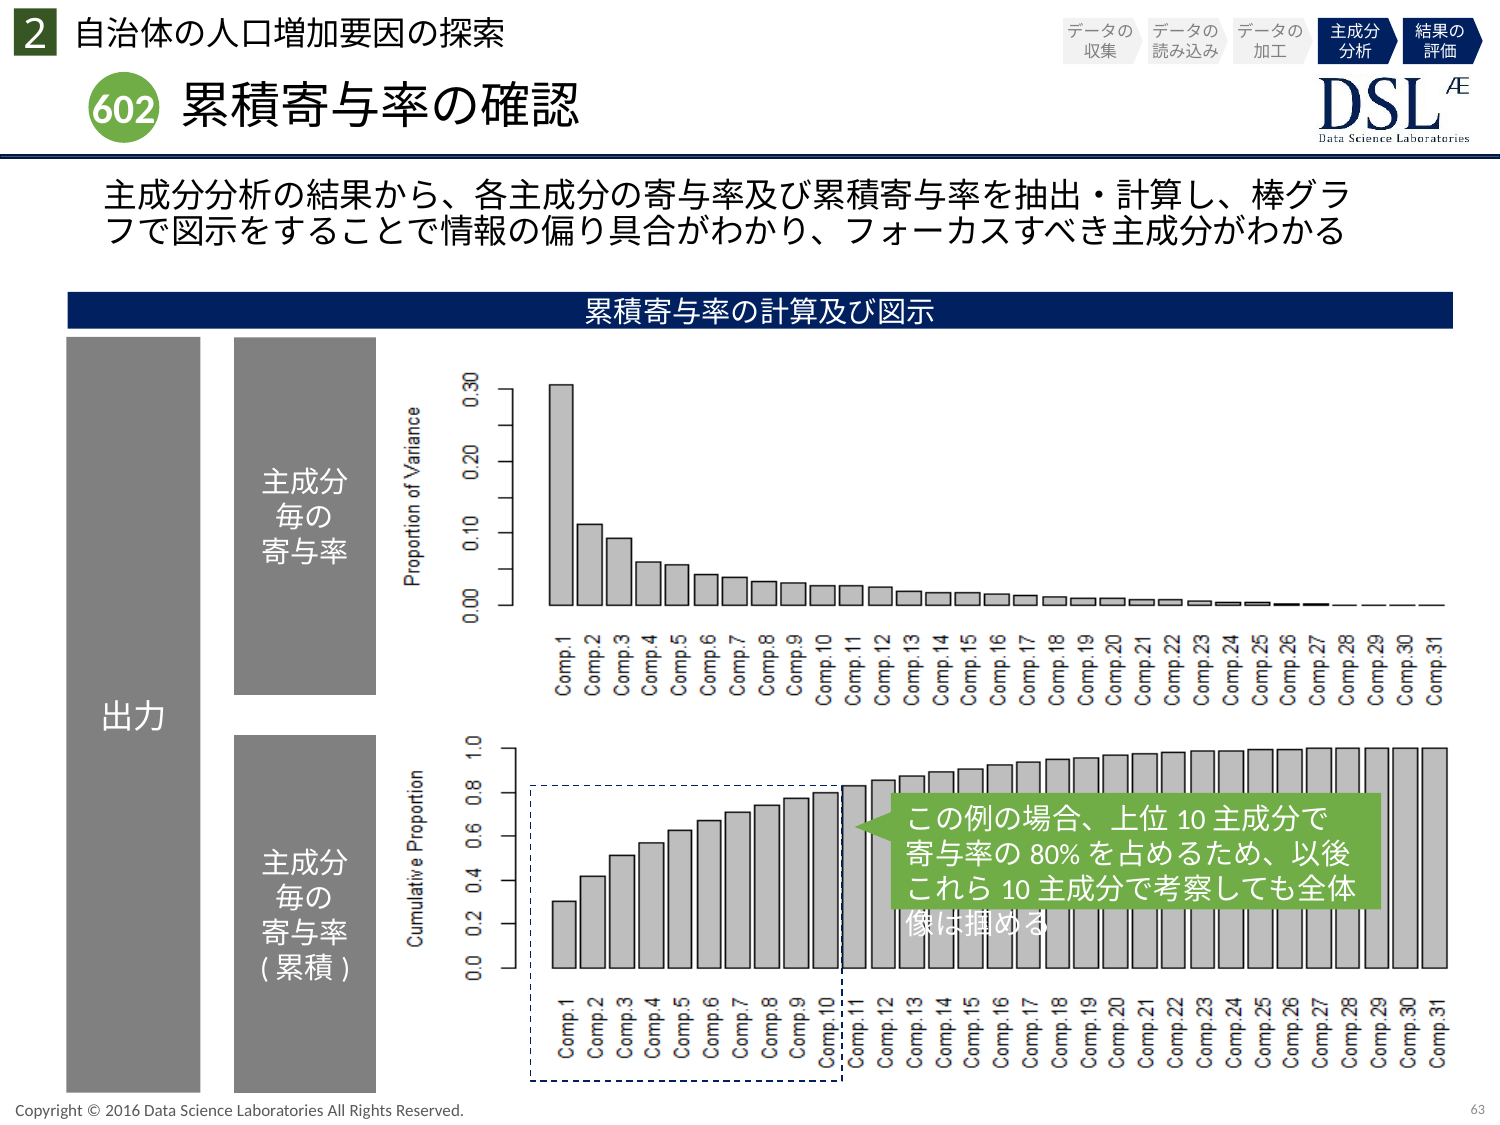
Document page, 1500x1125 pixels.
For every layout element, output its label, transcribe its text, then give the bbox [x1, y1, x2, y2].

text_box 累積寄与率の計算及び図示 [67, 291, 1454, 330]
list 主成分分析の結果から、各主成分の寄与率及び累積寄与率を抽出・計算し、棒グラフで図示をすることで情報の偏り具合がわかり、フォーカスすべき主成分がわかる [88, 171, 1398, 285]
slide_number 63 [1162, 1092, 1500, 1125]
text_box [395, 362, 1465, 1079]
text_box データの 収集 [1062, 16, 1144, 66]
text_box データの 加工 [1232, 16, 1314, 66]
text_box 主成分 毎の 寄与率 [233, 336, 377, 696]
slide_number Copyright © 2016 Data Science Laboratories All Rights Reserved. [0, 1094, 937, 1125]
text_box データの 読み込み [1147, 16, 1229, 66]
text_box 主成分 毎の 寄与率 (累積) [233, 734, 377, 1094]
text_box 主成分 分析 [1316, 16, 1399, 66]
picture [1398, 74, 1471, 144]
text_box 出力 [65, 336, 202, 1094]
text_box 602 [87, 70, 161, 144]
text_box 自治体の人口増加要因の探索 [58, 8, 828, 56]
text_box 2 [13, 7, 58, 57]
title 累積寄与率の確認 [103, 60, 1398, 155]
text_box 結果の 評価 [1401, 16, 1484, 66]
